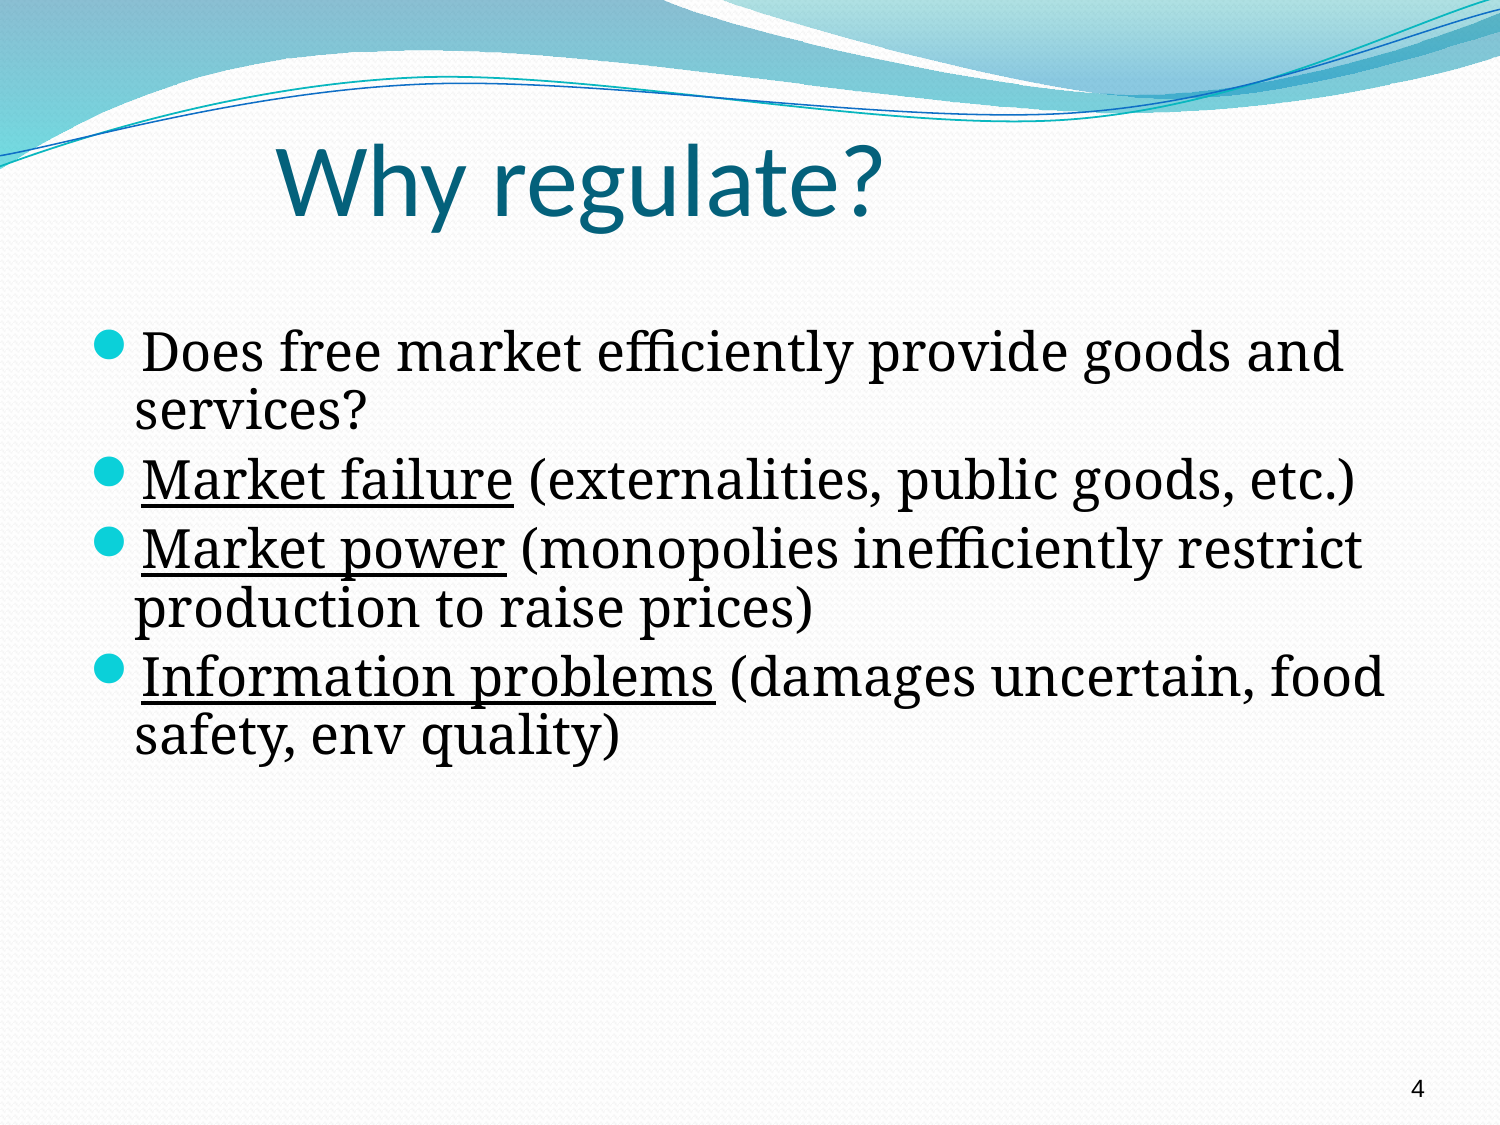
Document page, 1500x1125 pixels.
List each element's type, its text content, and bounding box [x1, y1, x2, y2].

title Why regulate? [275, 50, 1150, 238]
list Does free market efficiently provide goods and services? Market failure (externalities, public goods, etc.) Market power (monopolies inefficiently restrict production to raise prices) Information problems (damages uncertain, food safety, env quality) [75, 317, 1425, 1038]
slide_number 4 [1299, 1042, 1425, 1103]
